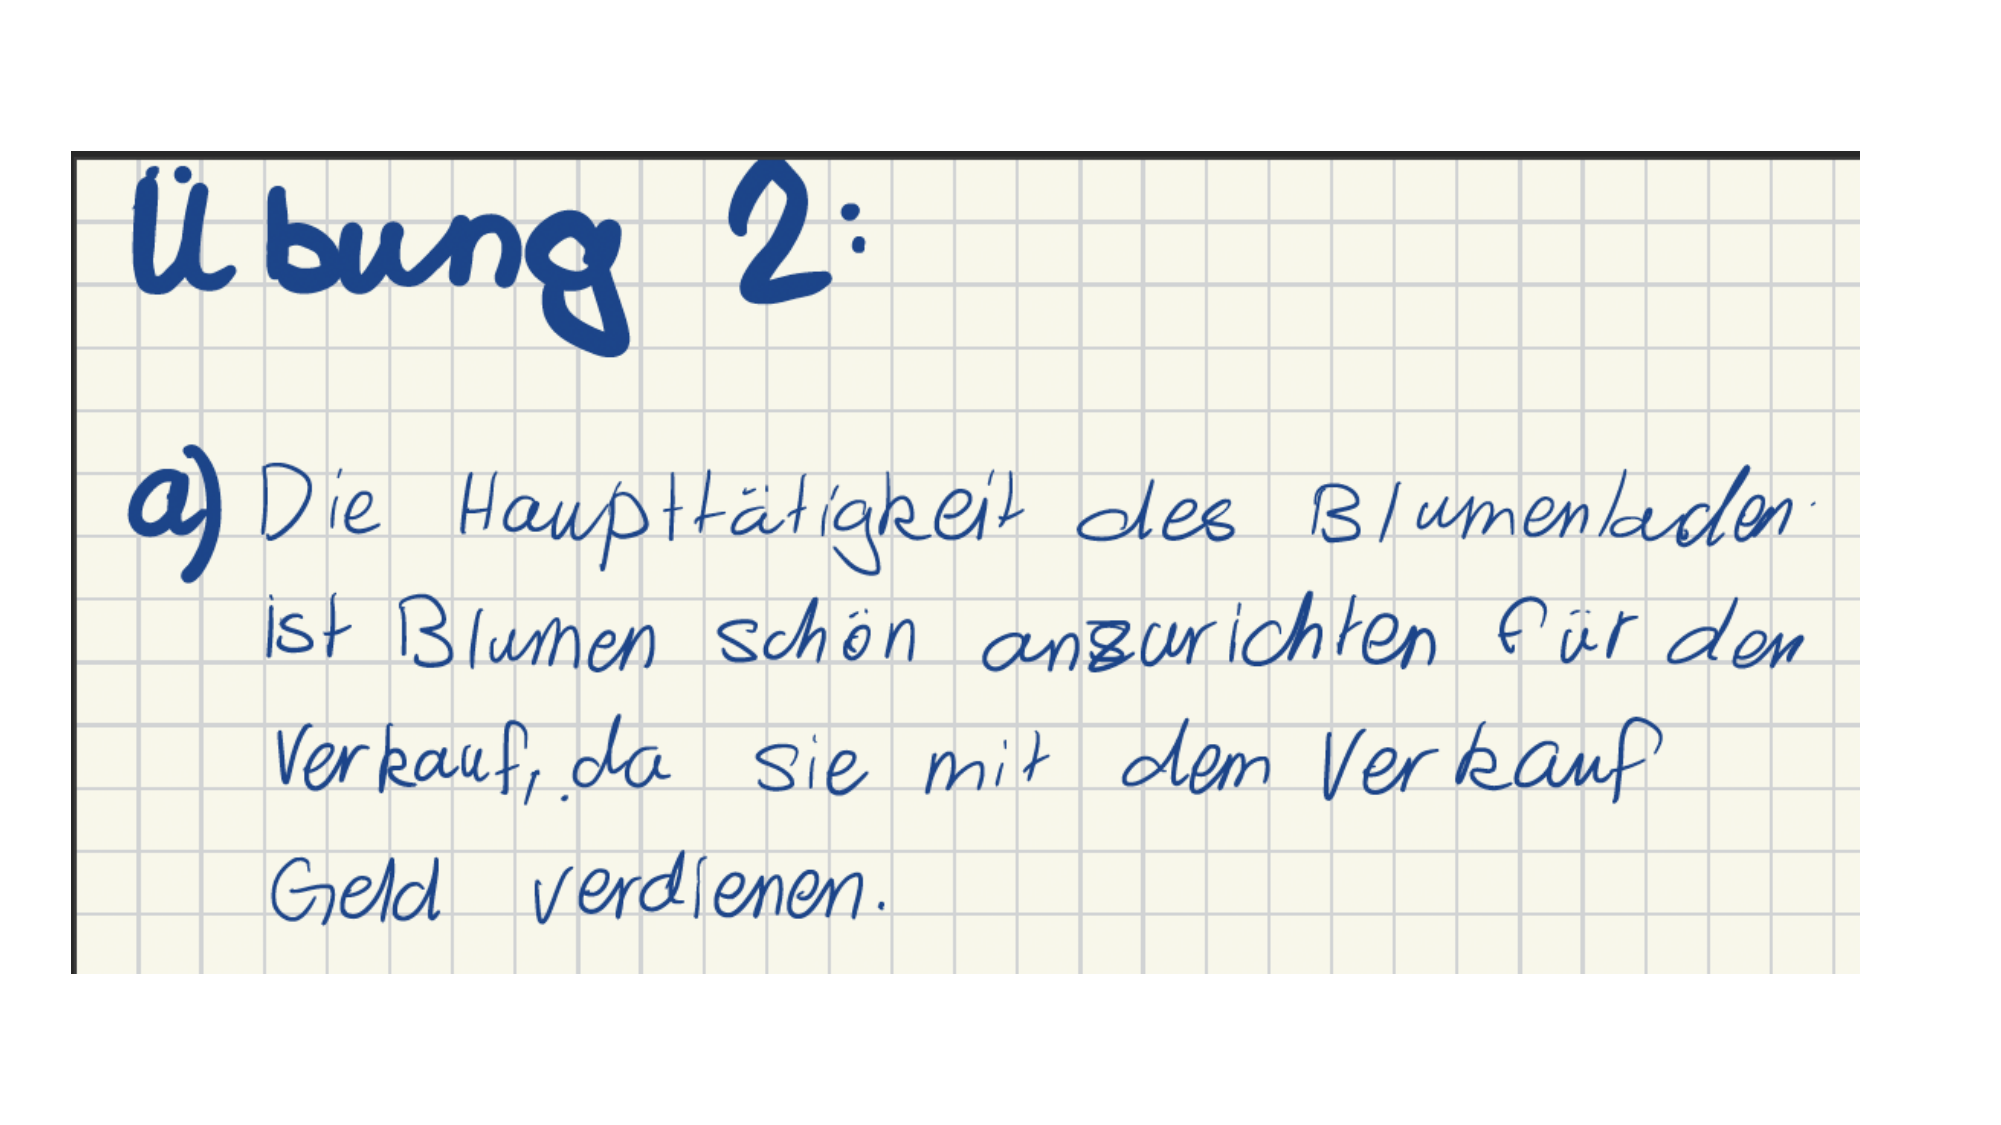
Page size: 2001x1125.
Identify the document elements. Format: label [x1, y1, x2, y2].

list [70, 150, 1860, 974]
